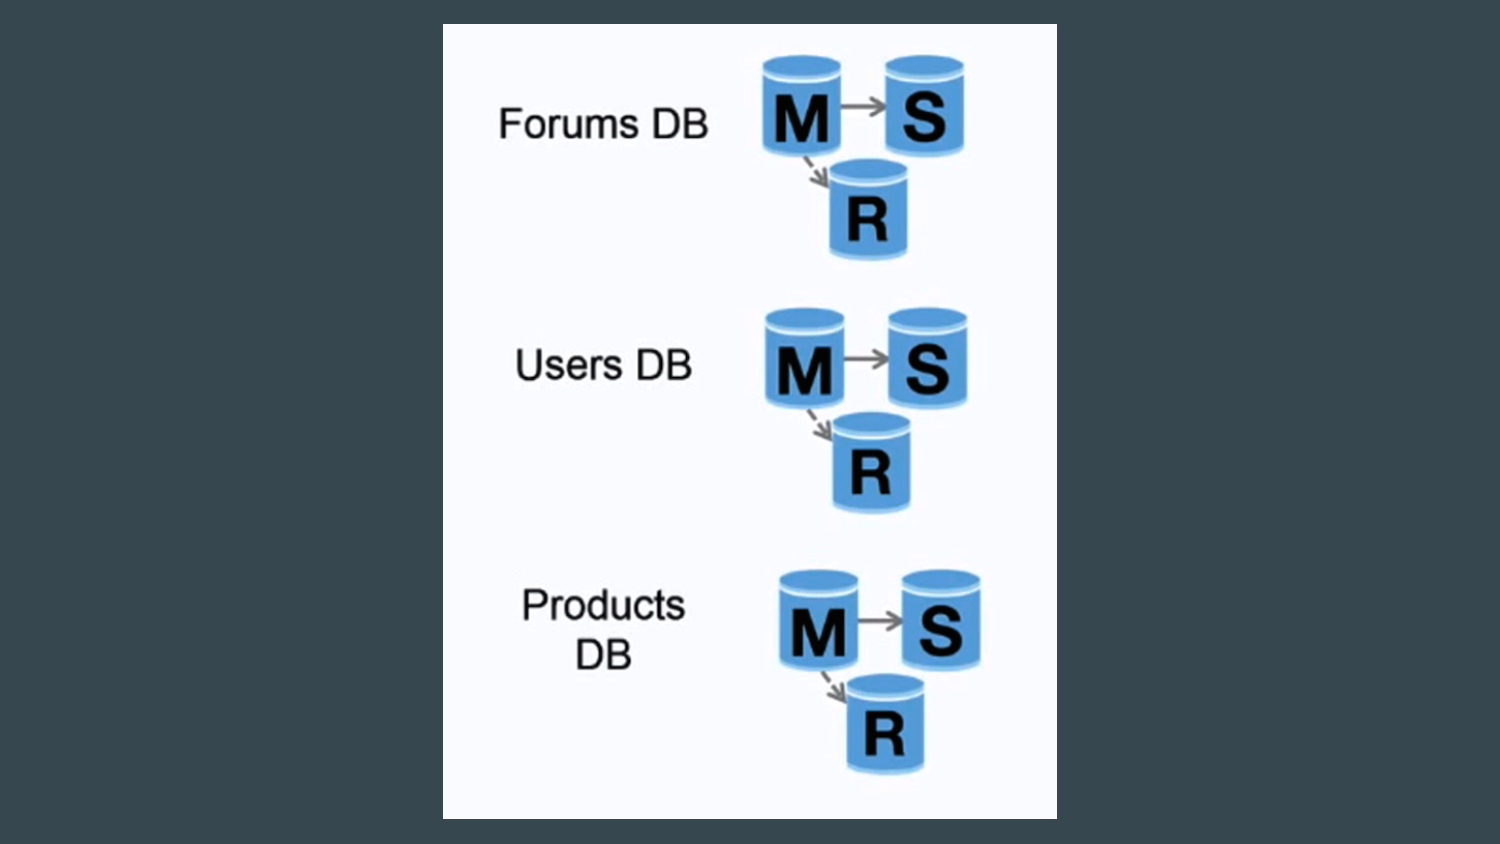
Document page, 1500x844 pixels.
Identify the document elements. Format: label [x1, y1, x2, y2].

picture [442, 24, 1058, 819]
